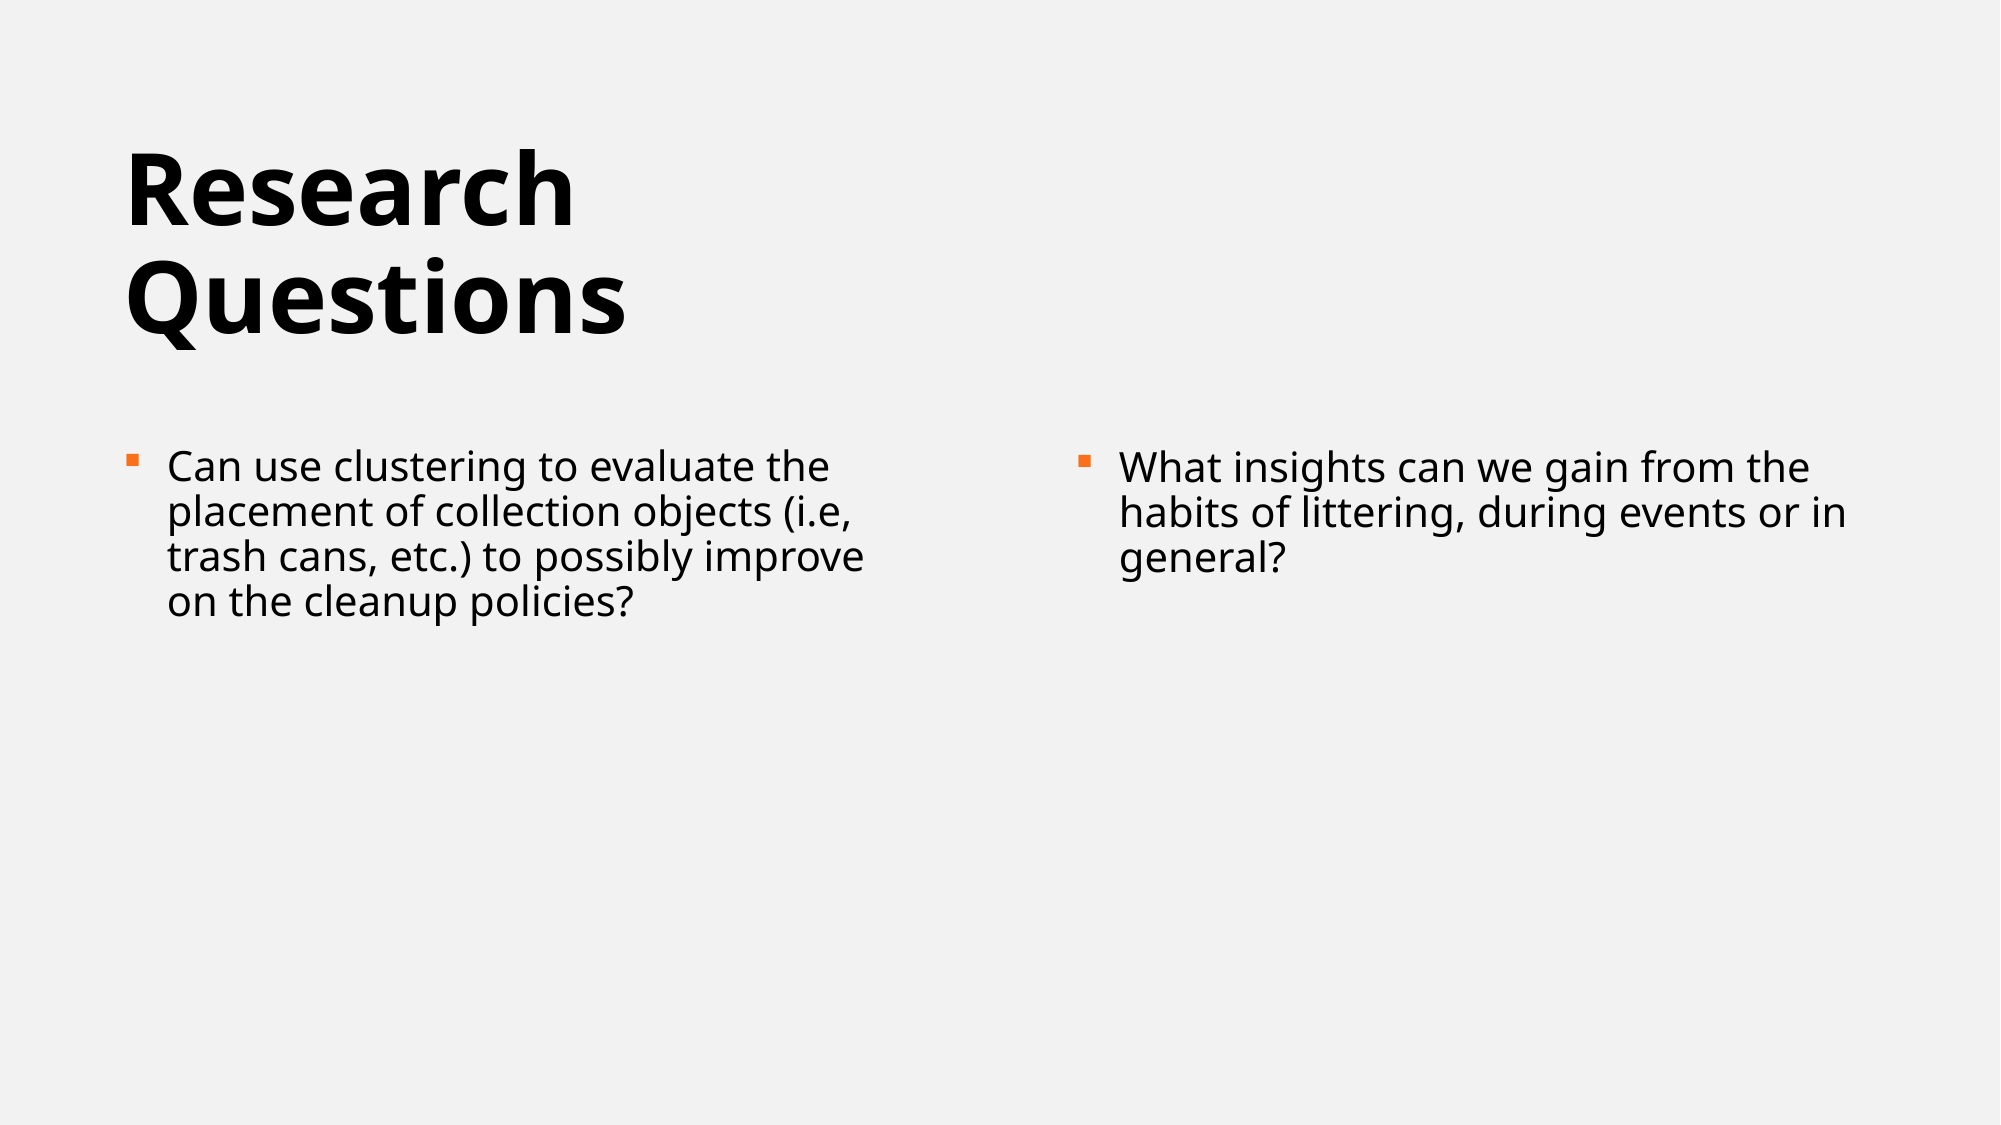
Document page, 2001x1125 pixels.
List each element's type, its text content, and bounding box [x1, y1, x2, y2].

title Research Questions [108, 132, 1061, 269]
list What insights can we gain from the habits of littering, during events or in general? [1060, 439, 1892, 921]
list Can use clustering to evaluate the placement of collection objects (i.e, trash cans, etc.) to possibly improve on the cleanup policies? [108, 438, 940, 921]
